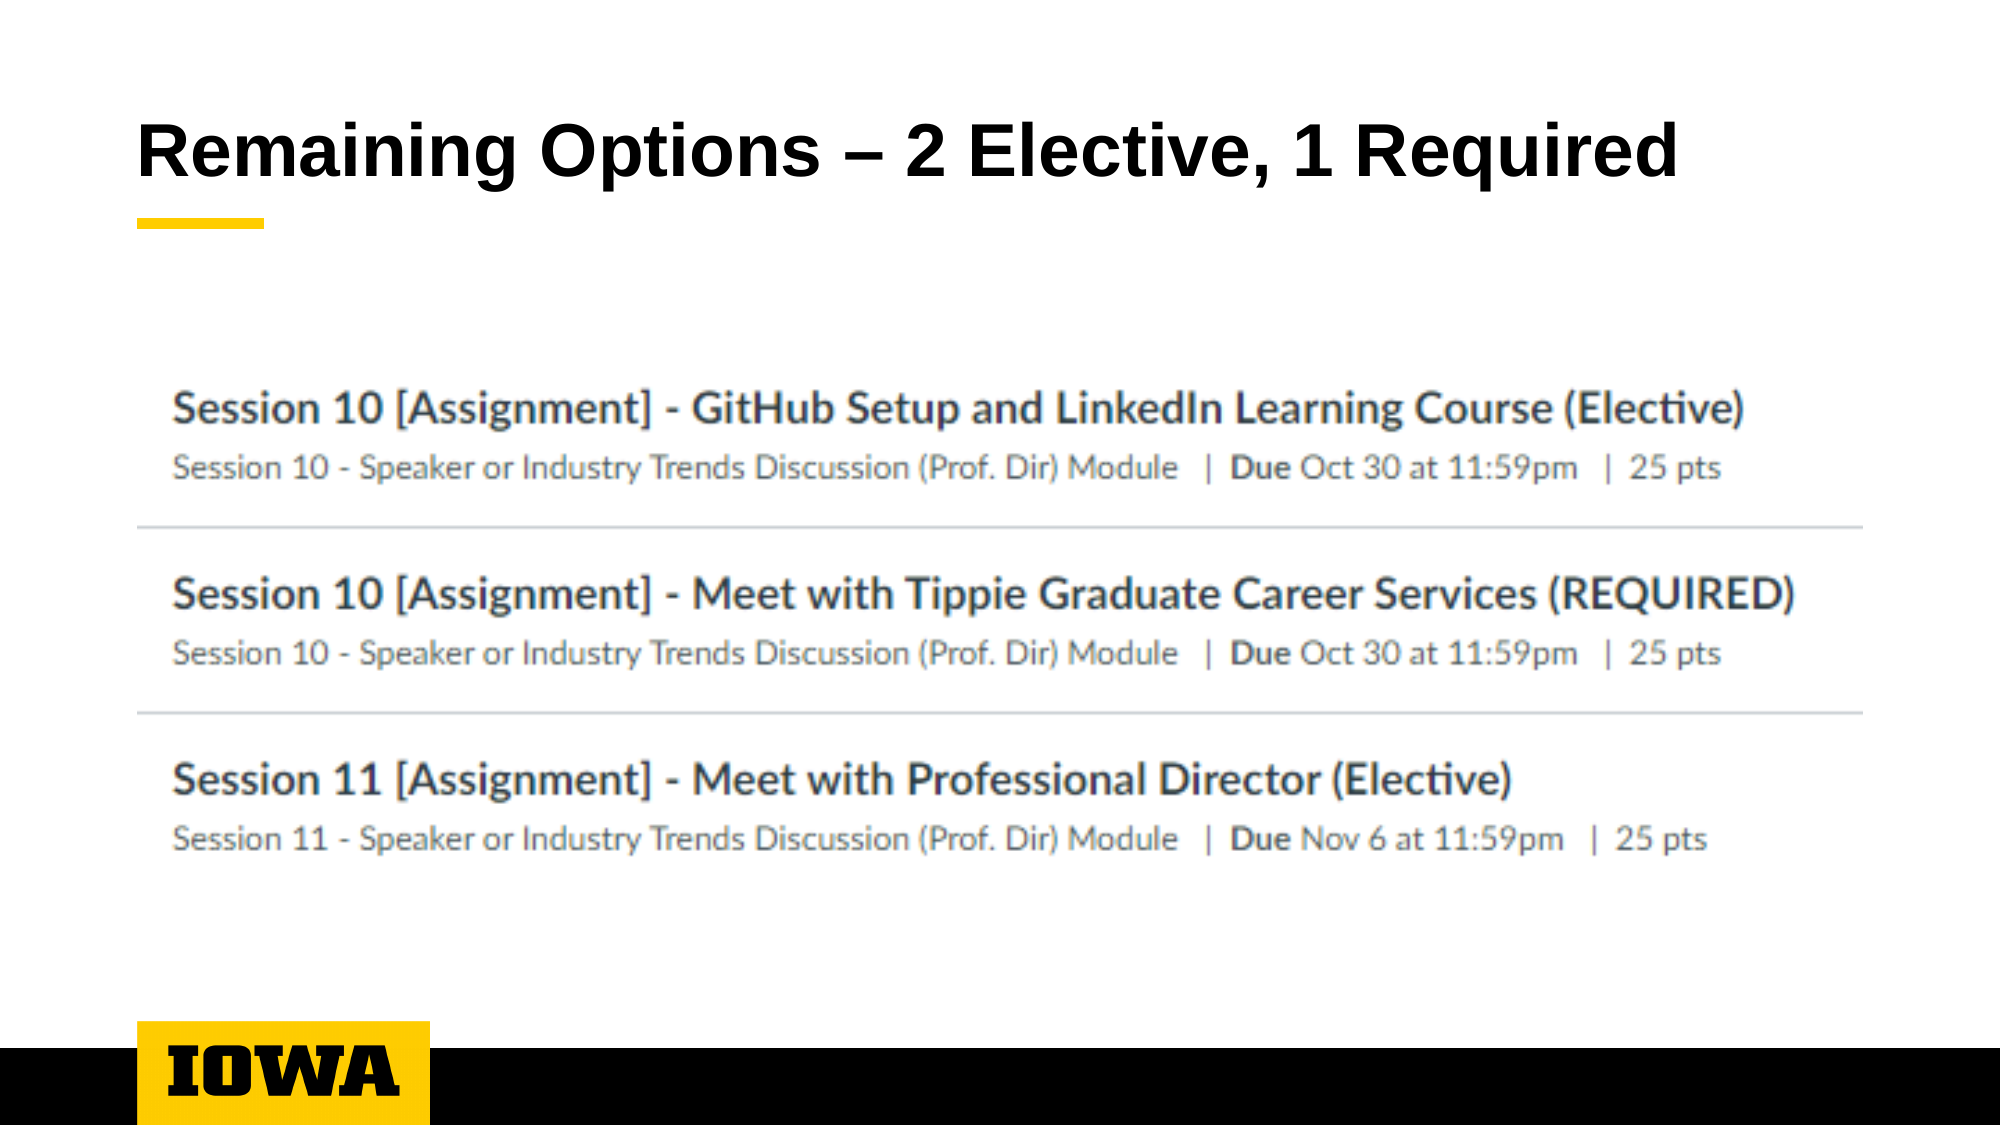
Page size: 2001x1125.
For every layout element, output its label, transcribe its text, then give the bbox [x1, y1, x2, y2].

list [137, 355, 1863, 887]
title Remaining Options – 2 Elective, 1 Required [121, 81, 1847, 224]
picture [137, 1021, 430, 1125]
